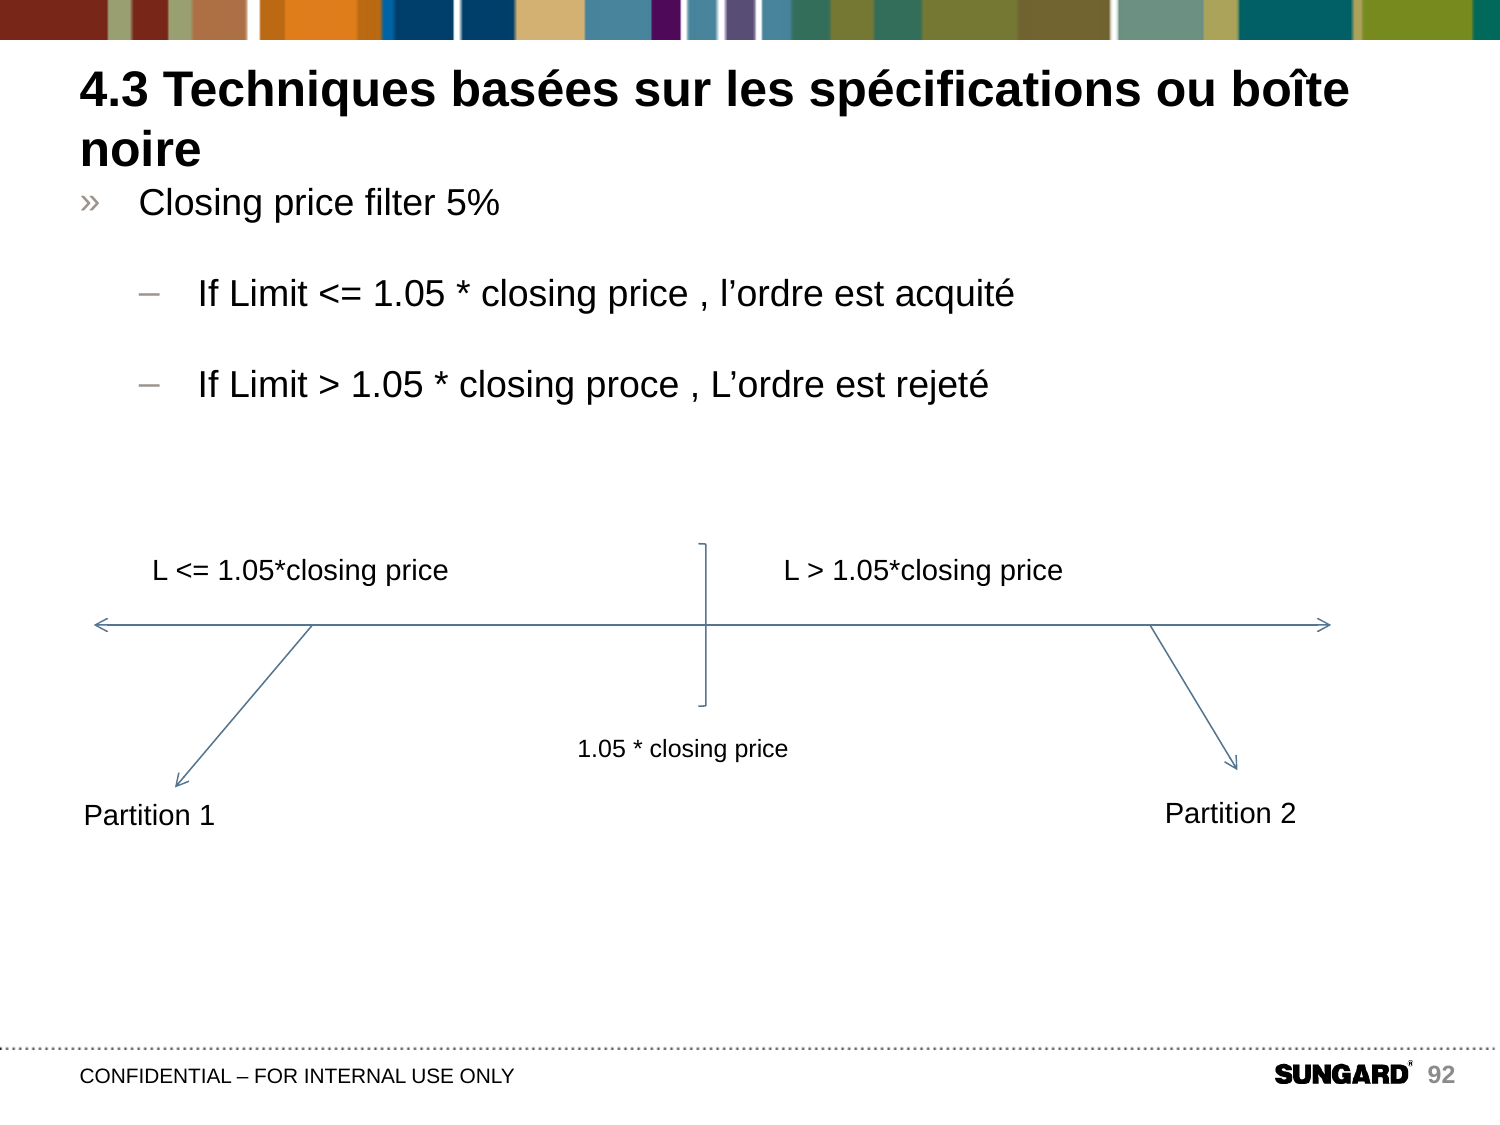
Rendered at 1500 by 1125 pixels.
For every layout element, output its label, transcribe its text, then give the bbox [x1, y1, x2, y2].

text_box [174, 624, 313, 788]
text_box L <= 1.05*closing price [137, 543, 519, 594]
list Closing price filter 5% If Limit <= 1.05 * closing price , l’ordre est acquité If Limit > 1.05 * closing proce , L’ordre est rejeté [79, 178, 1456, 1051]
slide_number 92 [1396, 1058, 1456, 1088]
text_box 1.05 * closing price [562, 725, 863, 770]
text_box L > 1.05*closing price [768, 543, 1150, 594]
picture [1456, 1043, 1500, 1050]
text_box Partition 2 [1149, 787, 1325, 838]
picture [0, 1043, 79, 1050]
text_box [698, 634, 707, 708]
title 4.3 Techniques basées sur les spécifications ou boîte noire [79, 55, 1456, 176]
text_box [1149, 624, 1238, 771]
picture [1275, 1060, 1396, 1084]
text_box [698, 542, 707, 624]
picture [0, 0, 1500, 40]
text_box Partition 1 [68, 788, 244, 839]
